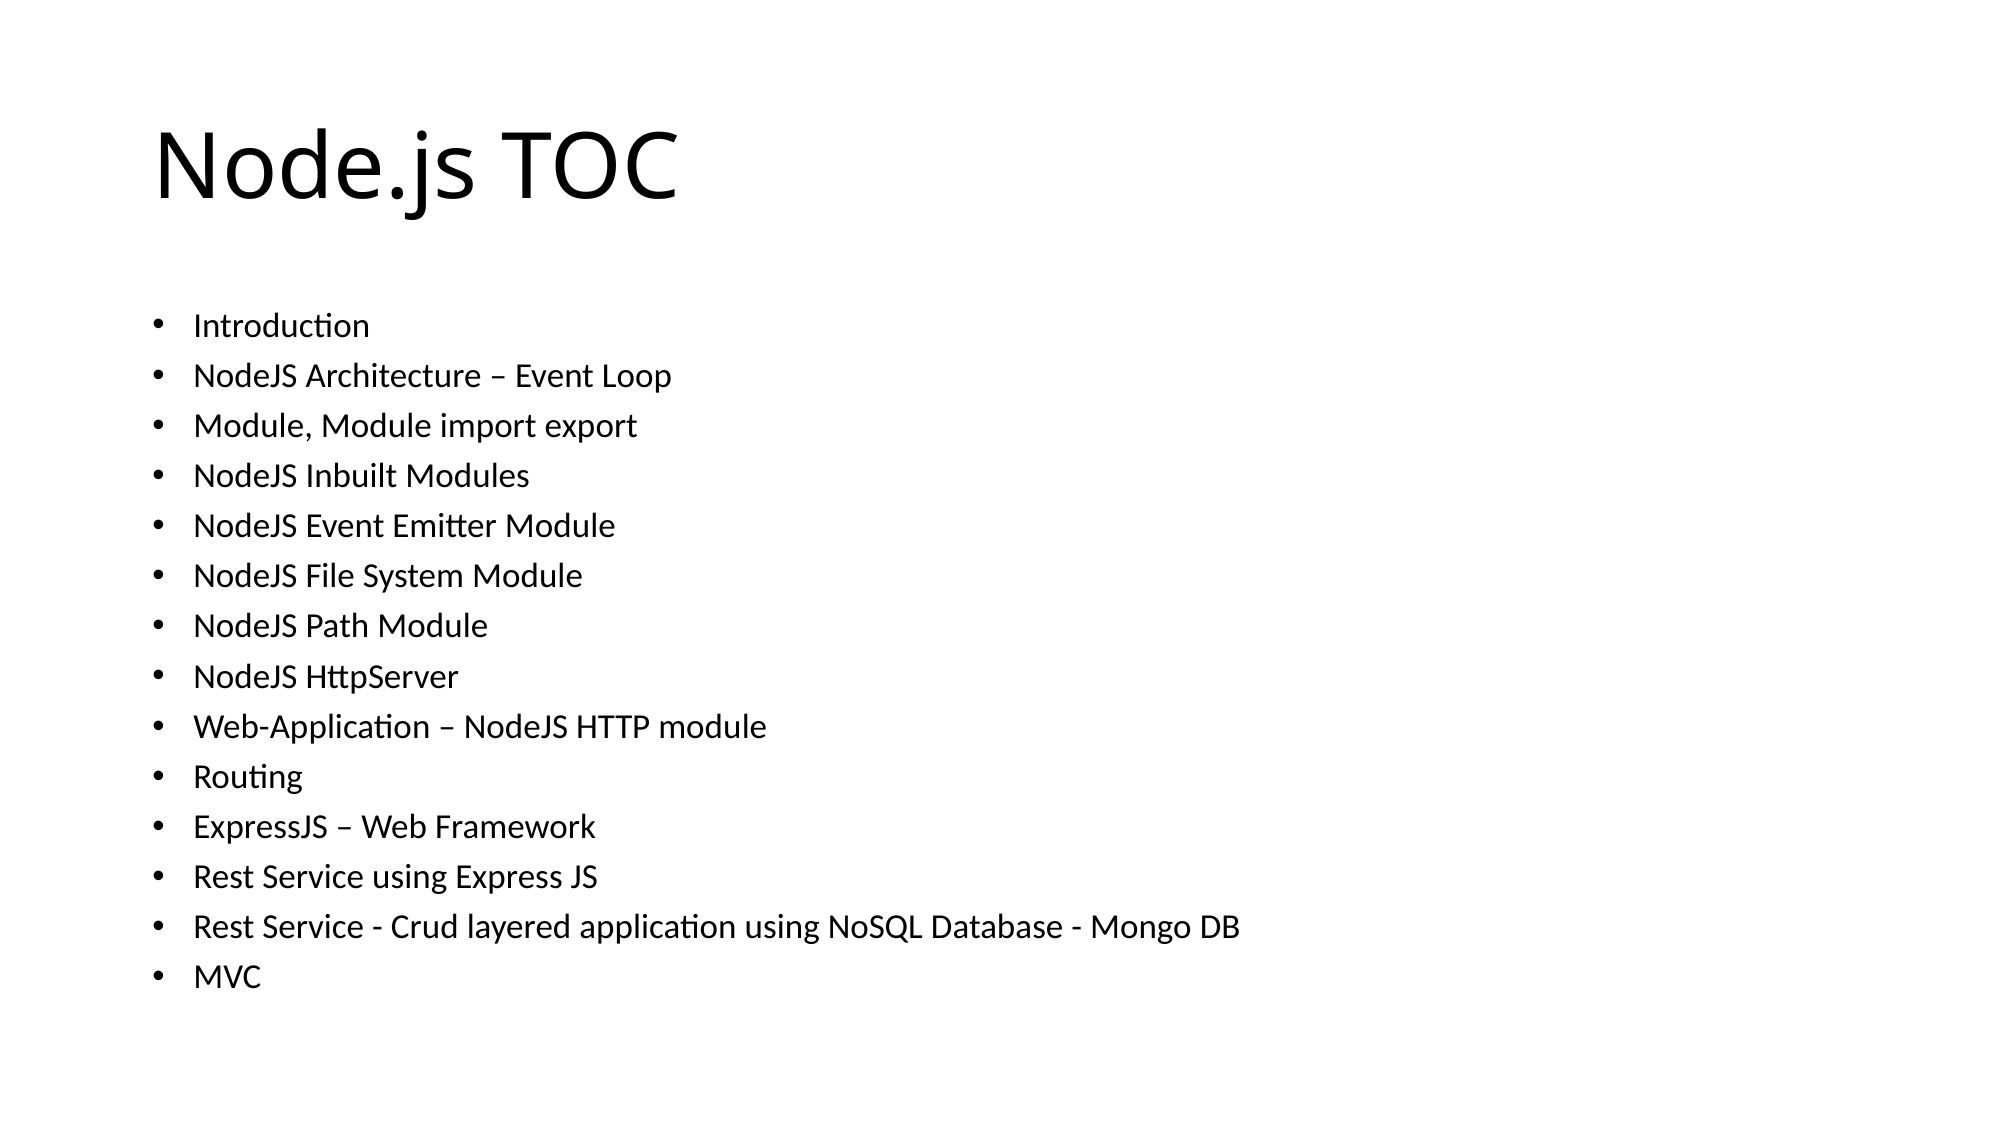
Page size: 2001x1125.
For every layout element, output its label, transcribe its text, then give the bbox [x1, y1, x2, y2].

list Introduction NodeJS Architecture – Event Loop Module, Module import export NodeJS Inbuilt Modules NodeJS Event Emitter Module NodeJS File System Module NodeJS Path Module NodeJS HttpServer Web-Application – NodeJS HTTP module Routing ExpressJS – Web Framework Rest Service using Express JS Rest Service - Crud layered application using NoSQL Database - Mongo DB MVC [137, 299, 1863, 1014]
title Node.js TOC [137, 59, 1863, 278]
